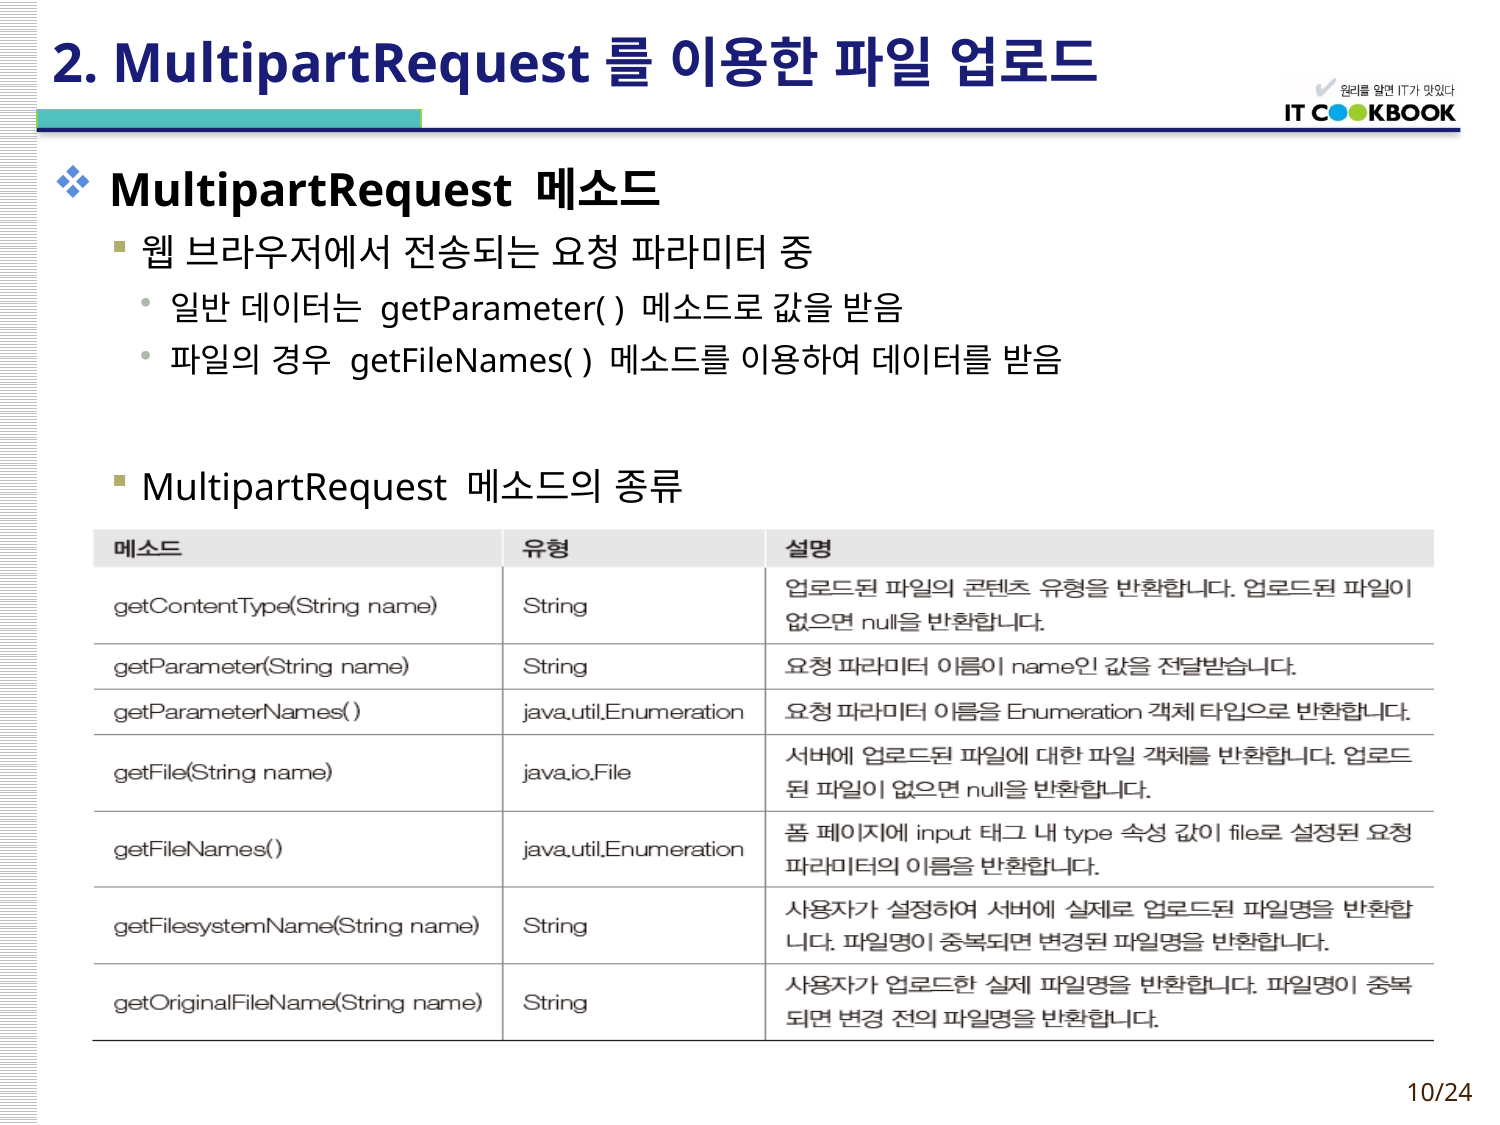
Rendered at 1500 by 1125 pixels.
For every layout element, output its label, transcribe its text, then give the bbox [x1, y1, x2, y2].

list MultipartRequest 메소드 웹 브라우저에서 전송되는 요청 파라미터 중 일반 데이터는 getParameter( ) 메소드로 값을 받음 파일의 경우 getFileNames( ) 메소드를 이용하여 데이터를 받음 MultipartRequest 메소드의 종류 [37, 152, 1463, 1091]
title 2. MultipartRequest를 이용한 파일 업로드 [37, 13, 1278, 109]
picture [88, 526, 1435, 1048]
picture [1281, 75, 1459, 123]
